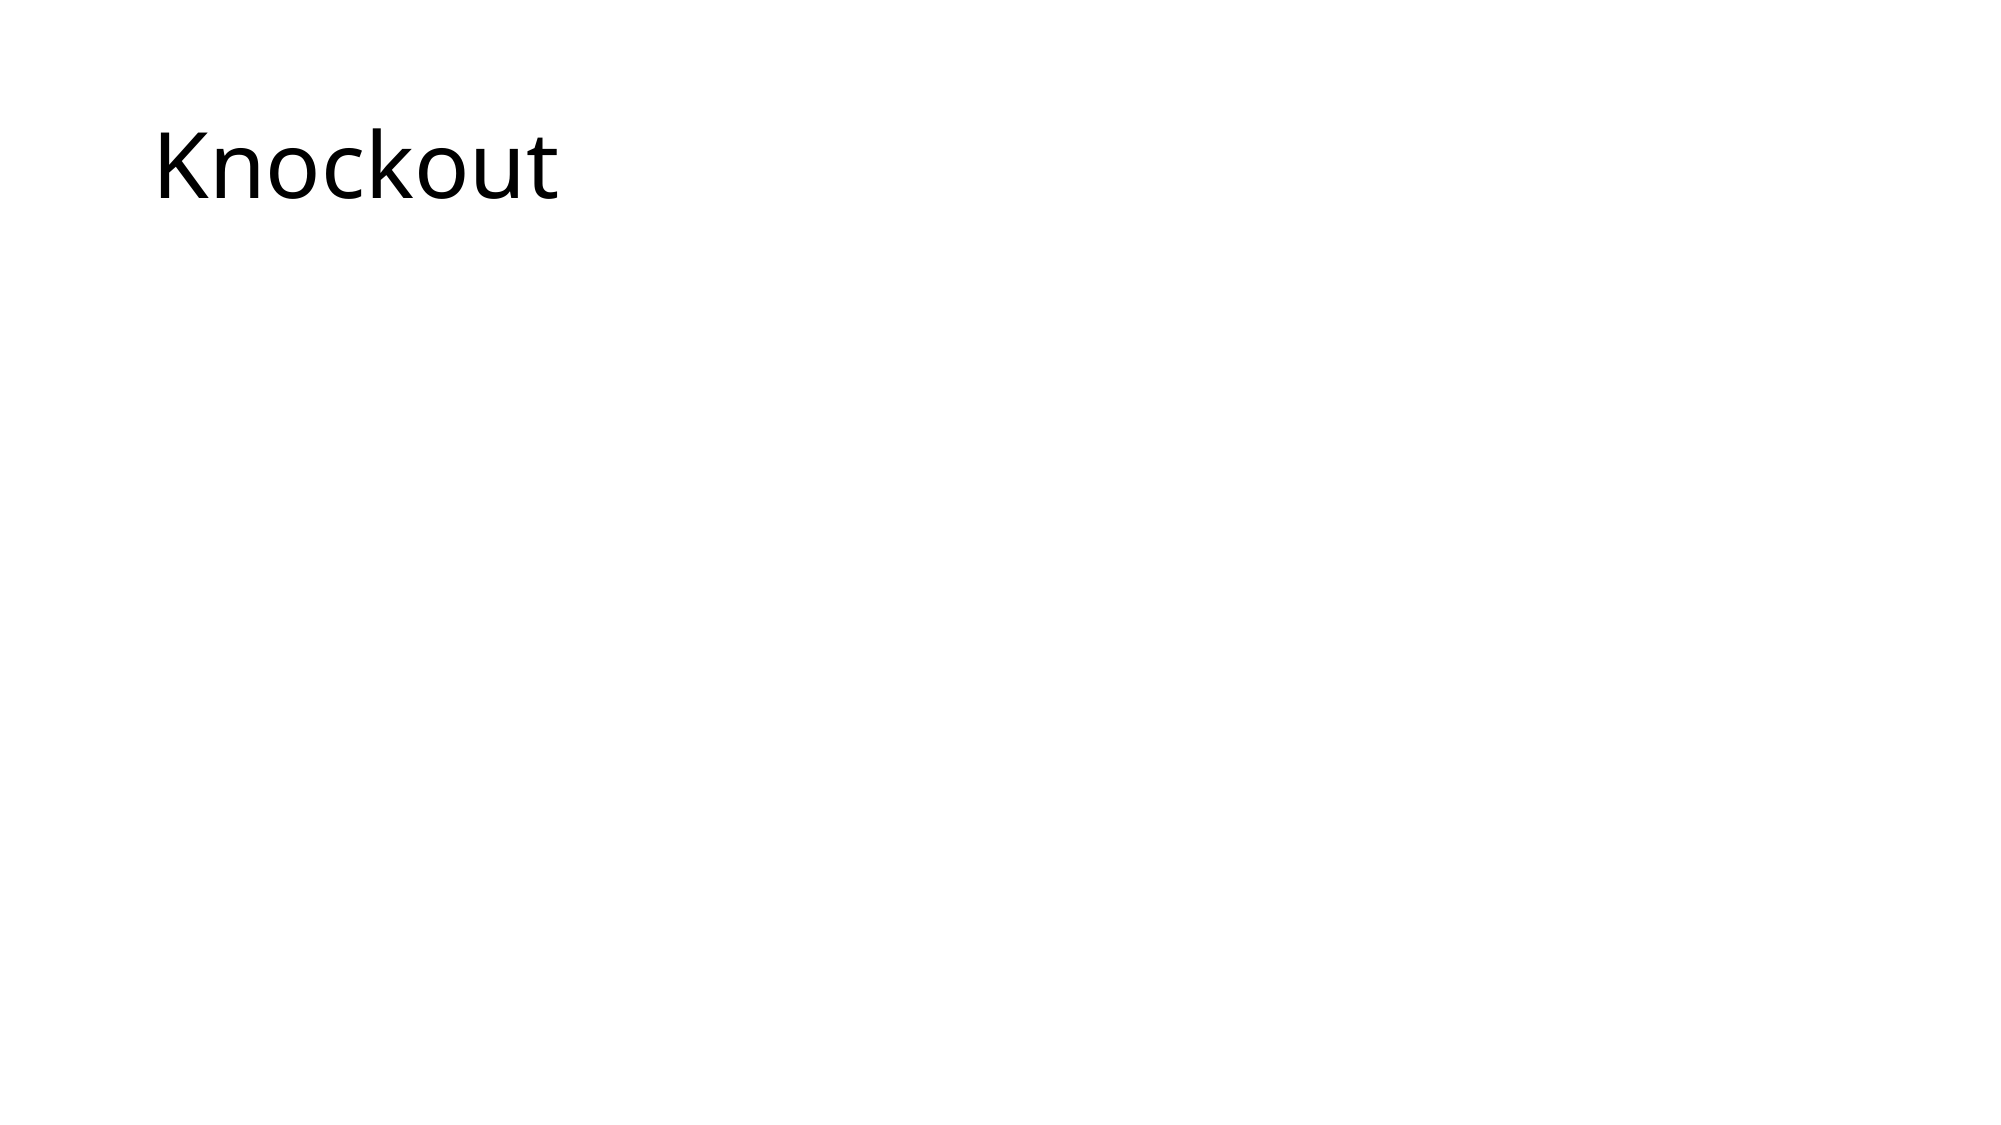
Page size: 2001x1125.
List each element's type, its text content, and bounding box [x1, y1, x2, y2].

title Knockout [137, 59, 1863, 278]
